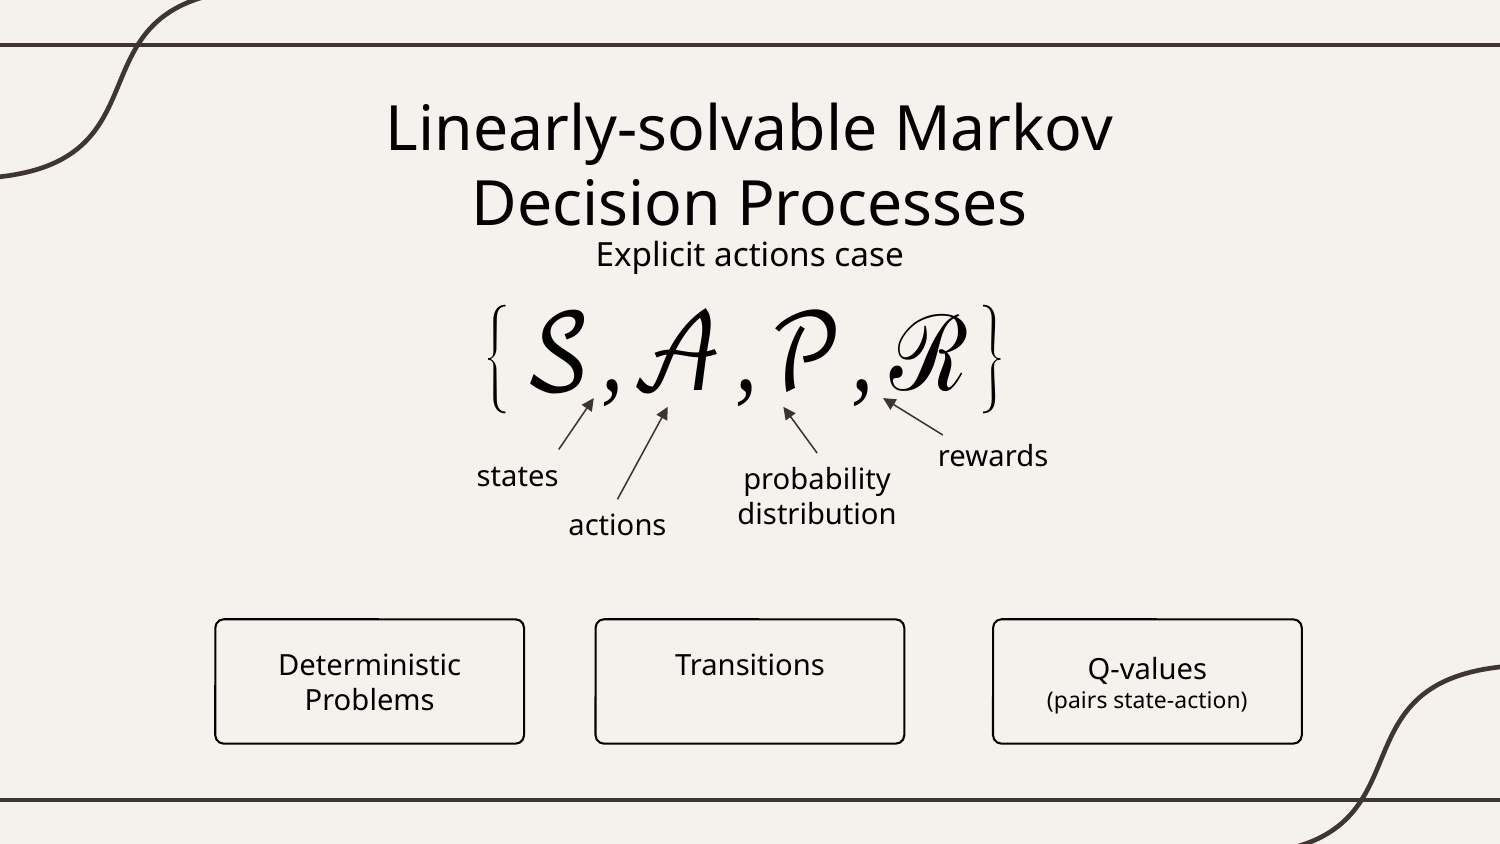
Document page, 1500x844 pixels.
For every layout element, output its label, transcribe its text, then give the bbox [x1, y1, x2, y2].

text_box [617, 406, 669, 500]
text_box actions [541, 499, 694, 549]
text_box rewards [883, 429, 1104, 480]
text_box Explicit actions case [537, 225, 963, 281]
text_box Q-values (pairs state-action) [990, 617, 1304, 746]
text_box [558, 397, 595, 450]
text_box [783, 406, 818, 454]
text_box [882, 397, 944, 436]
text_box Deterministic Problems [213, 617, 527, 746]
text_box Linearly-solvable Markov Decision Processes [284, 72, 1216, 251]
text_box states [441, 449, 594, 500]
